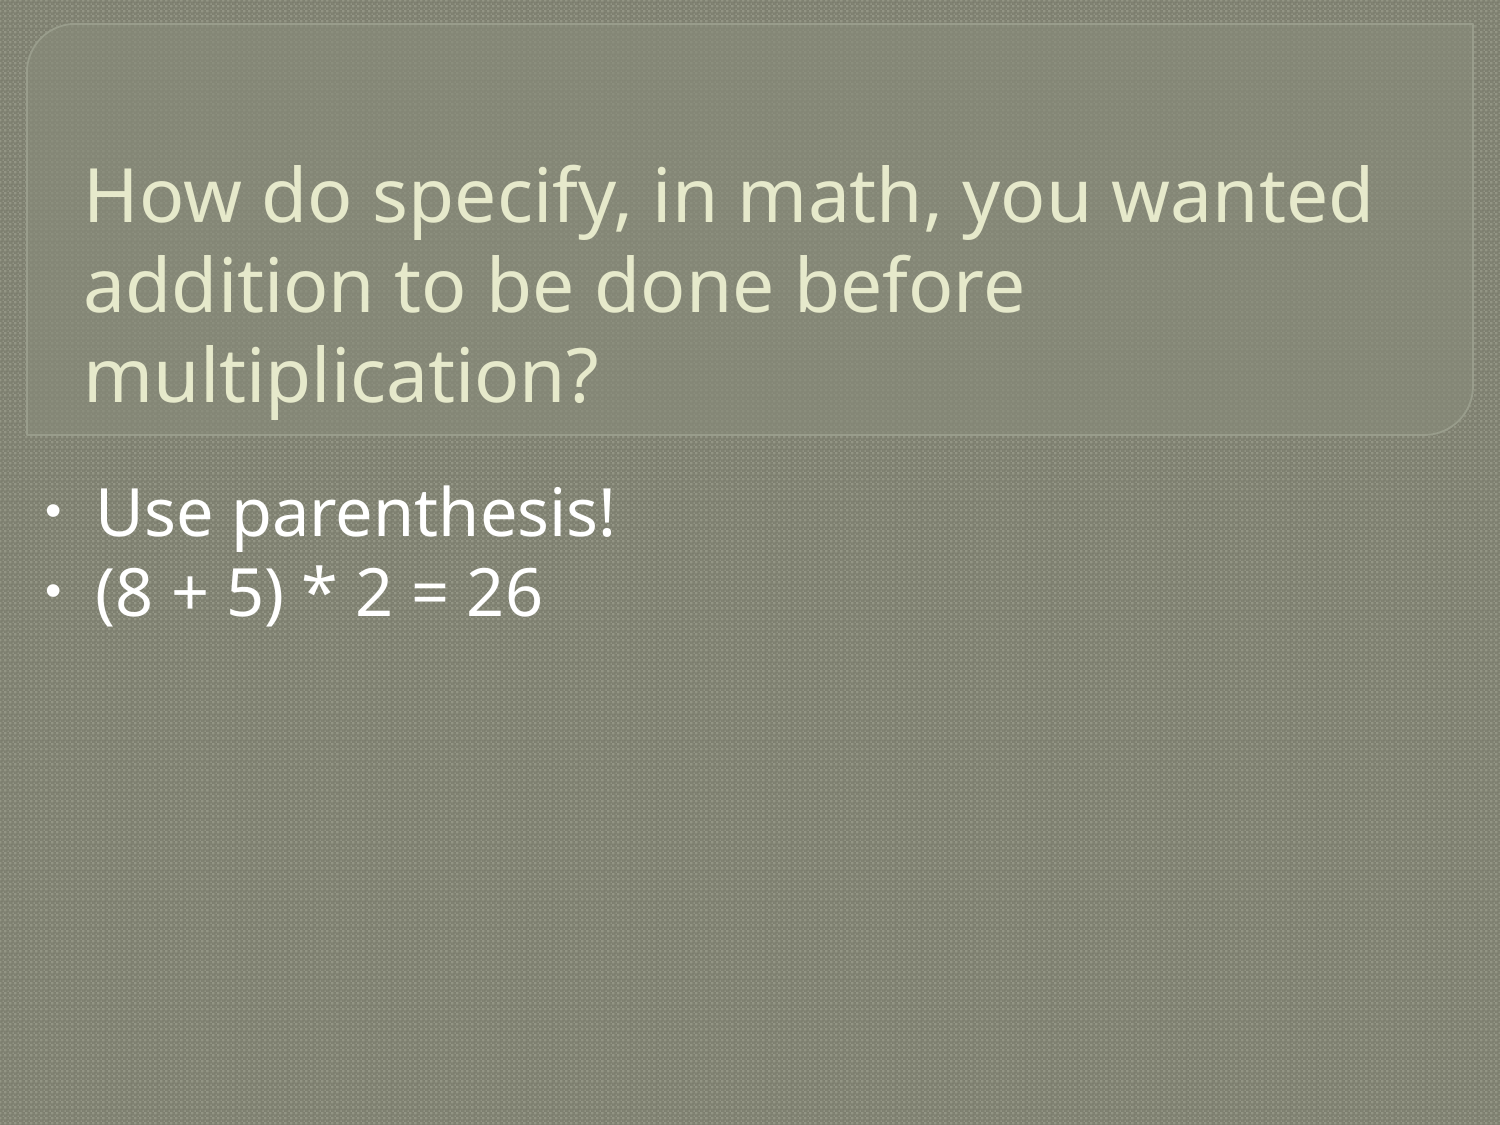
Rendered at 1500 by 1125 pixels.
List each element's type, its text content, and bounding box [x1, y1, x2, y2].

title How do specify, in math, you wanted addition to be done before multiplication? [76, 62, 1427, 425]
subtitle Use parenthesis! (8 + 5) * 2 = 26 [37, 462, 1427, 1050]
